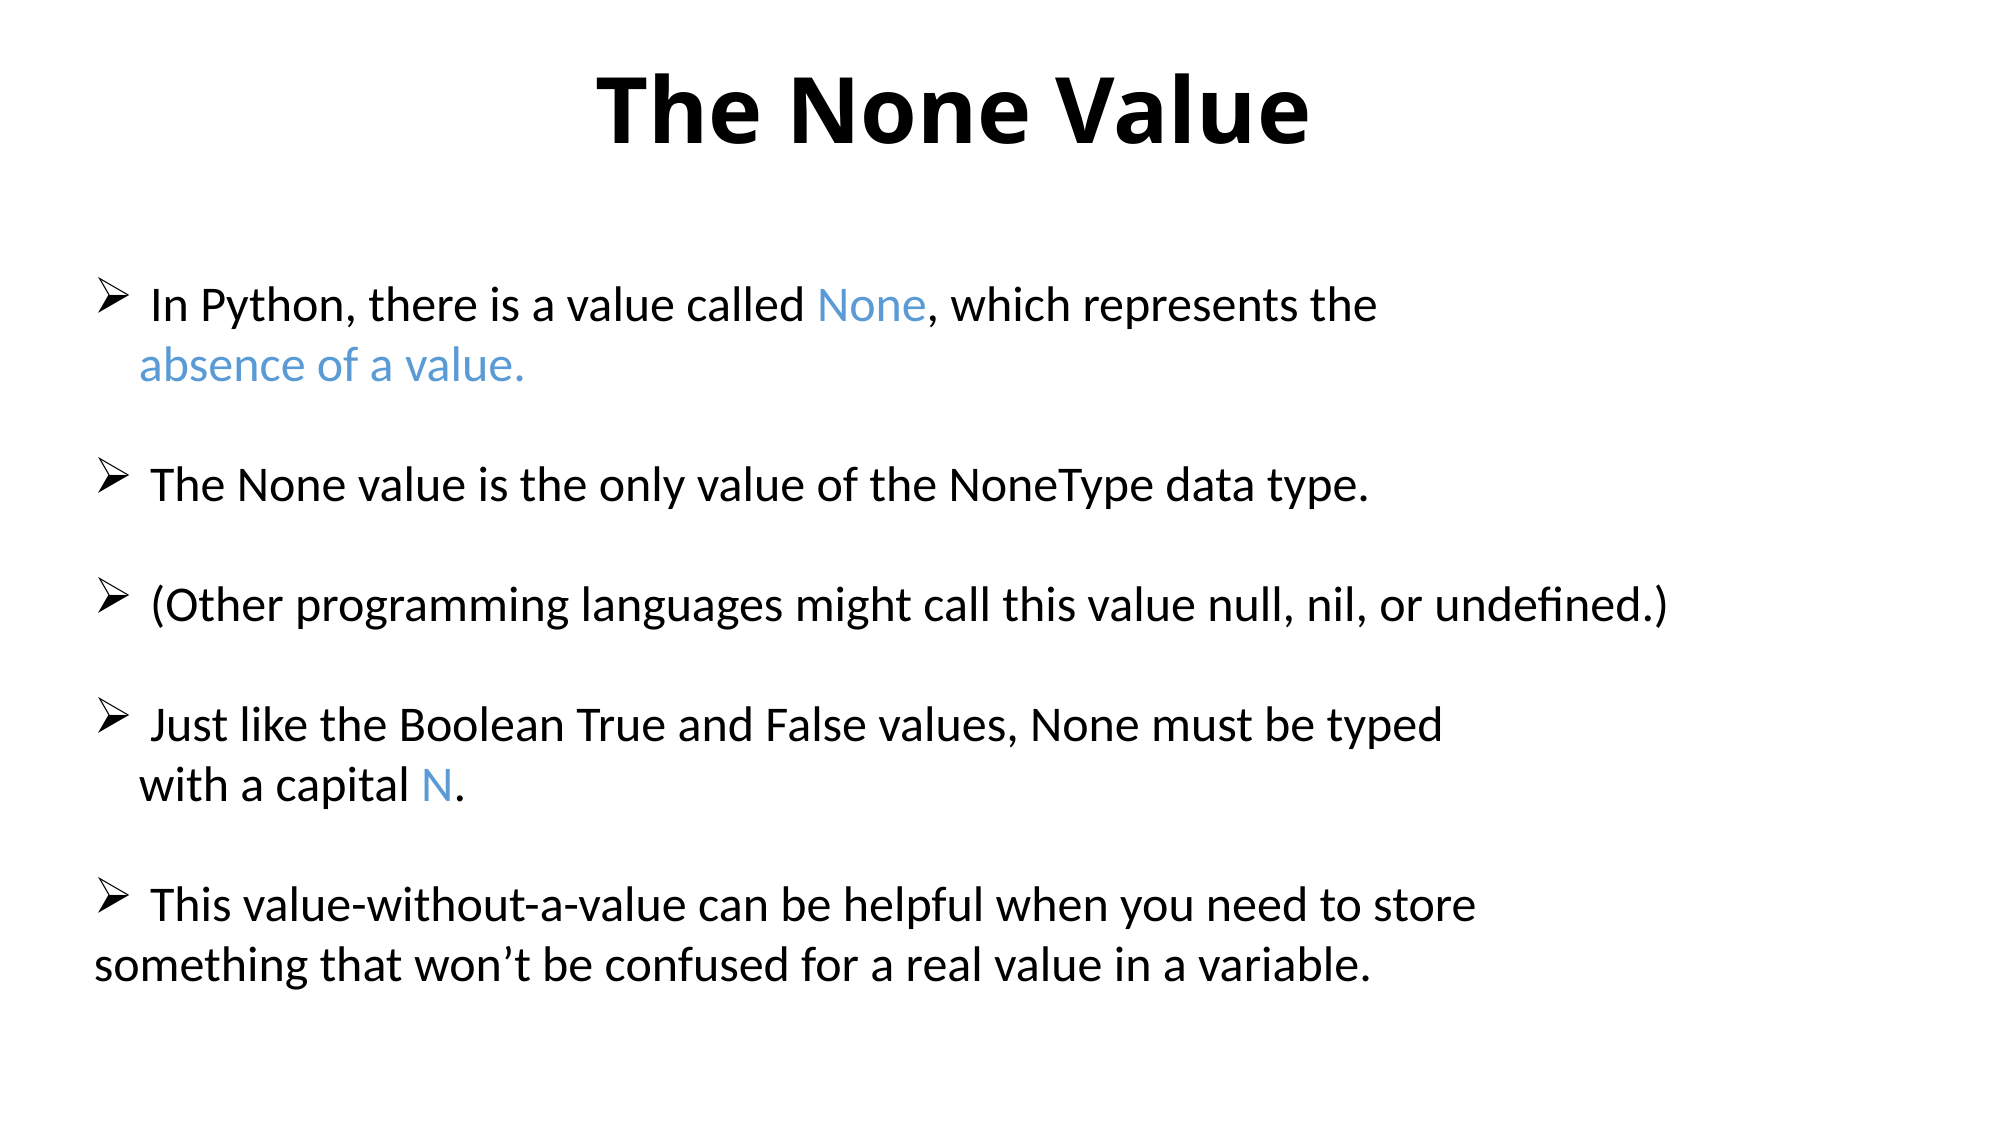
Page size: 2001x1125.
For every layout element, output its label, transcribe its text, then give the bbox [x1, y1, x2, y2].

title The None Value [157, 5, 1750, 222]
text_box In Python, there is a value called None, which represents the absence of a value. The None value is the only value of the NoneType data type. (Other programming languages might call this value null, nil, or undefined.) Just like the Boolean True and False values, None must be typed with a capital N. This value-without-a-value can be helpful when you need to store something that won’t be confused for a real value in a variable. [79, 263, 1962, 999]
